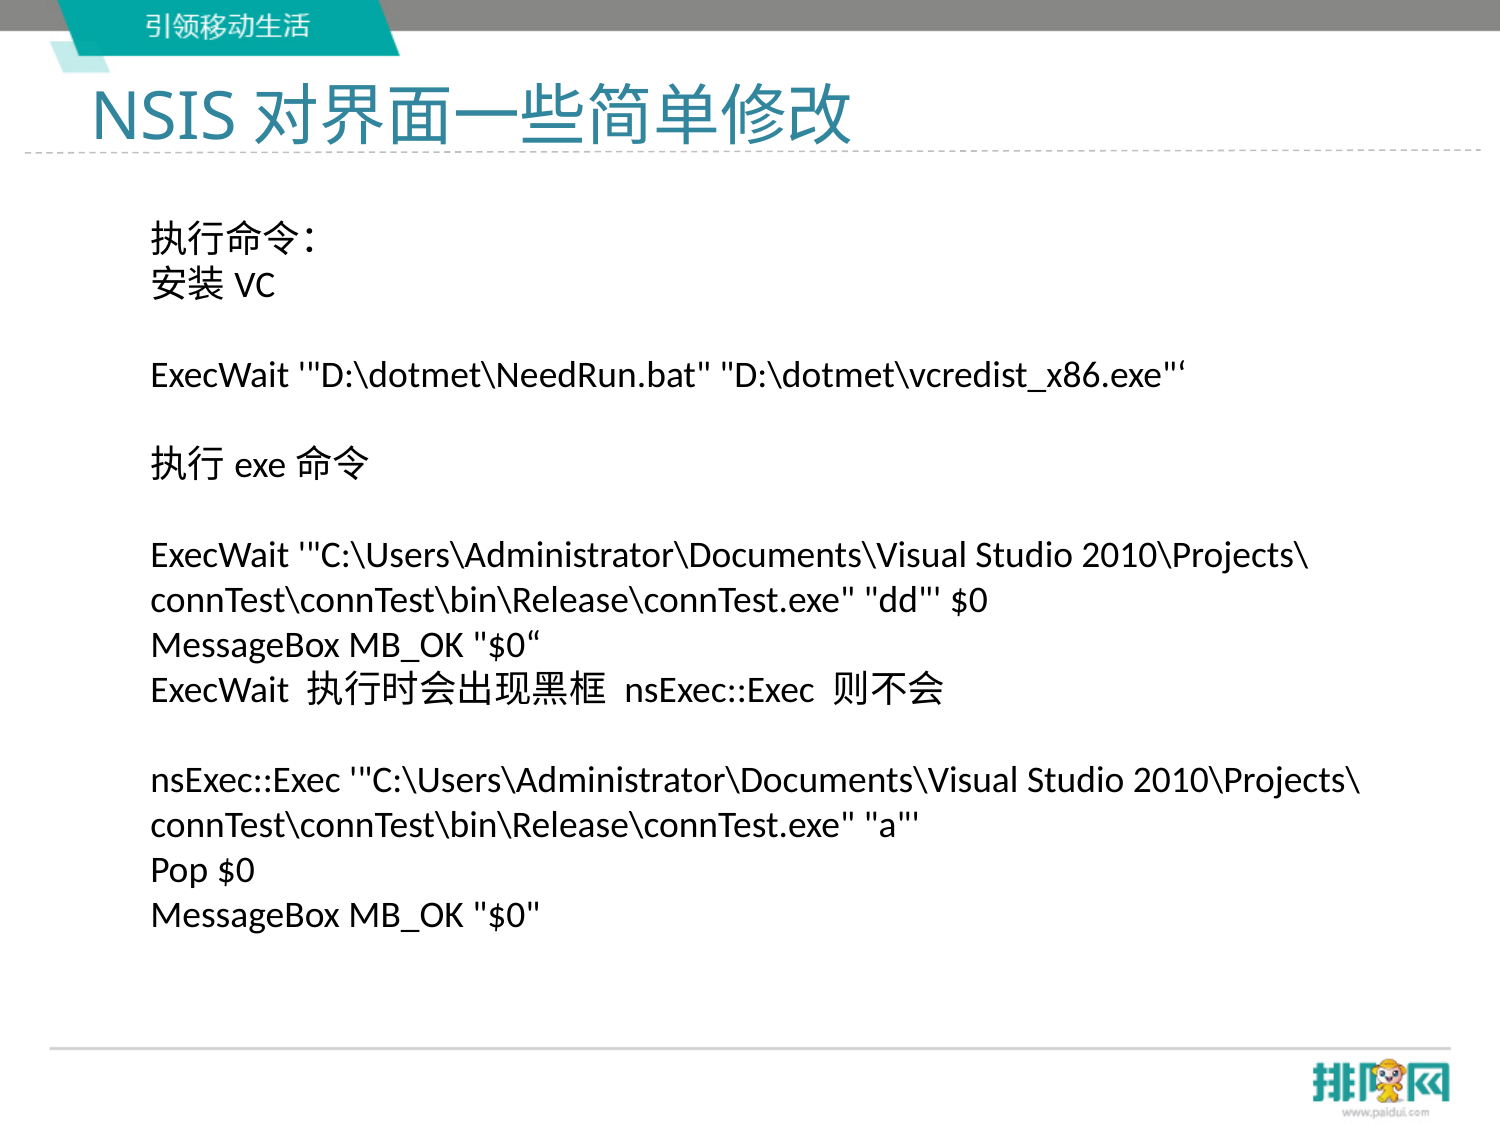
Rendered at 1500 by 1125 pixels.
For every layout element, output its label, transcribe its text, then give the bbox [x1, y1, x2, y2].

text_box 执行命令： 安装VC ExecWait '"D:\dotmet\NeedRun.bat" "D:\dotmet\vcredist_x86.exe"‘ 执行exe命令 ExecWait '"C:\Users\Administrator\Documents\Visual Studio 2010\Projects\connTest\connTest\bin\Release\connTest.exe" "dd"' $0 MessageBox MB_OK "$0“ ExecWait 执行时会出现黑框 nsExec::Exec 则不会 nsExec::Exec '"C:\Users\Administrator\Documents\Visual Studio 2010\Projects\connTest\connTest\bin\Release\connTest.exe" "a"' Pop $0 MessageBox MB_OK "$0" [135, 208, 1400, 1123]
title NSIS对界面一些简单修改 [75, 75, 1375, 150]
picture [0, 0, 1500, 1125]
